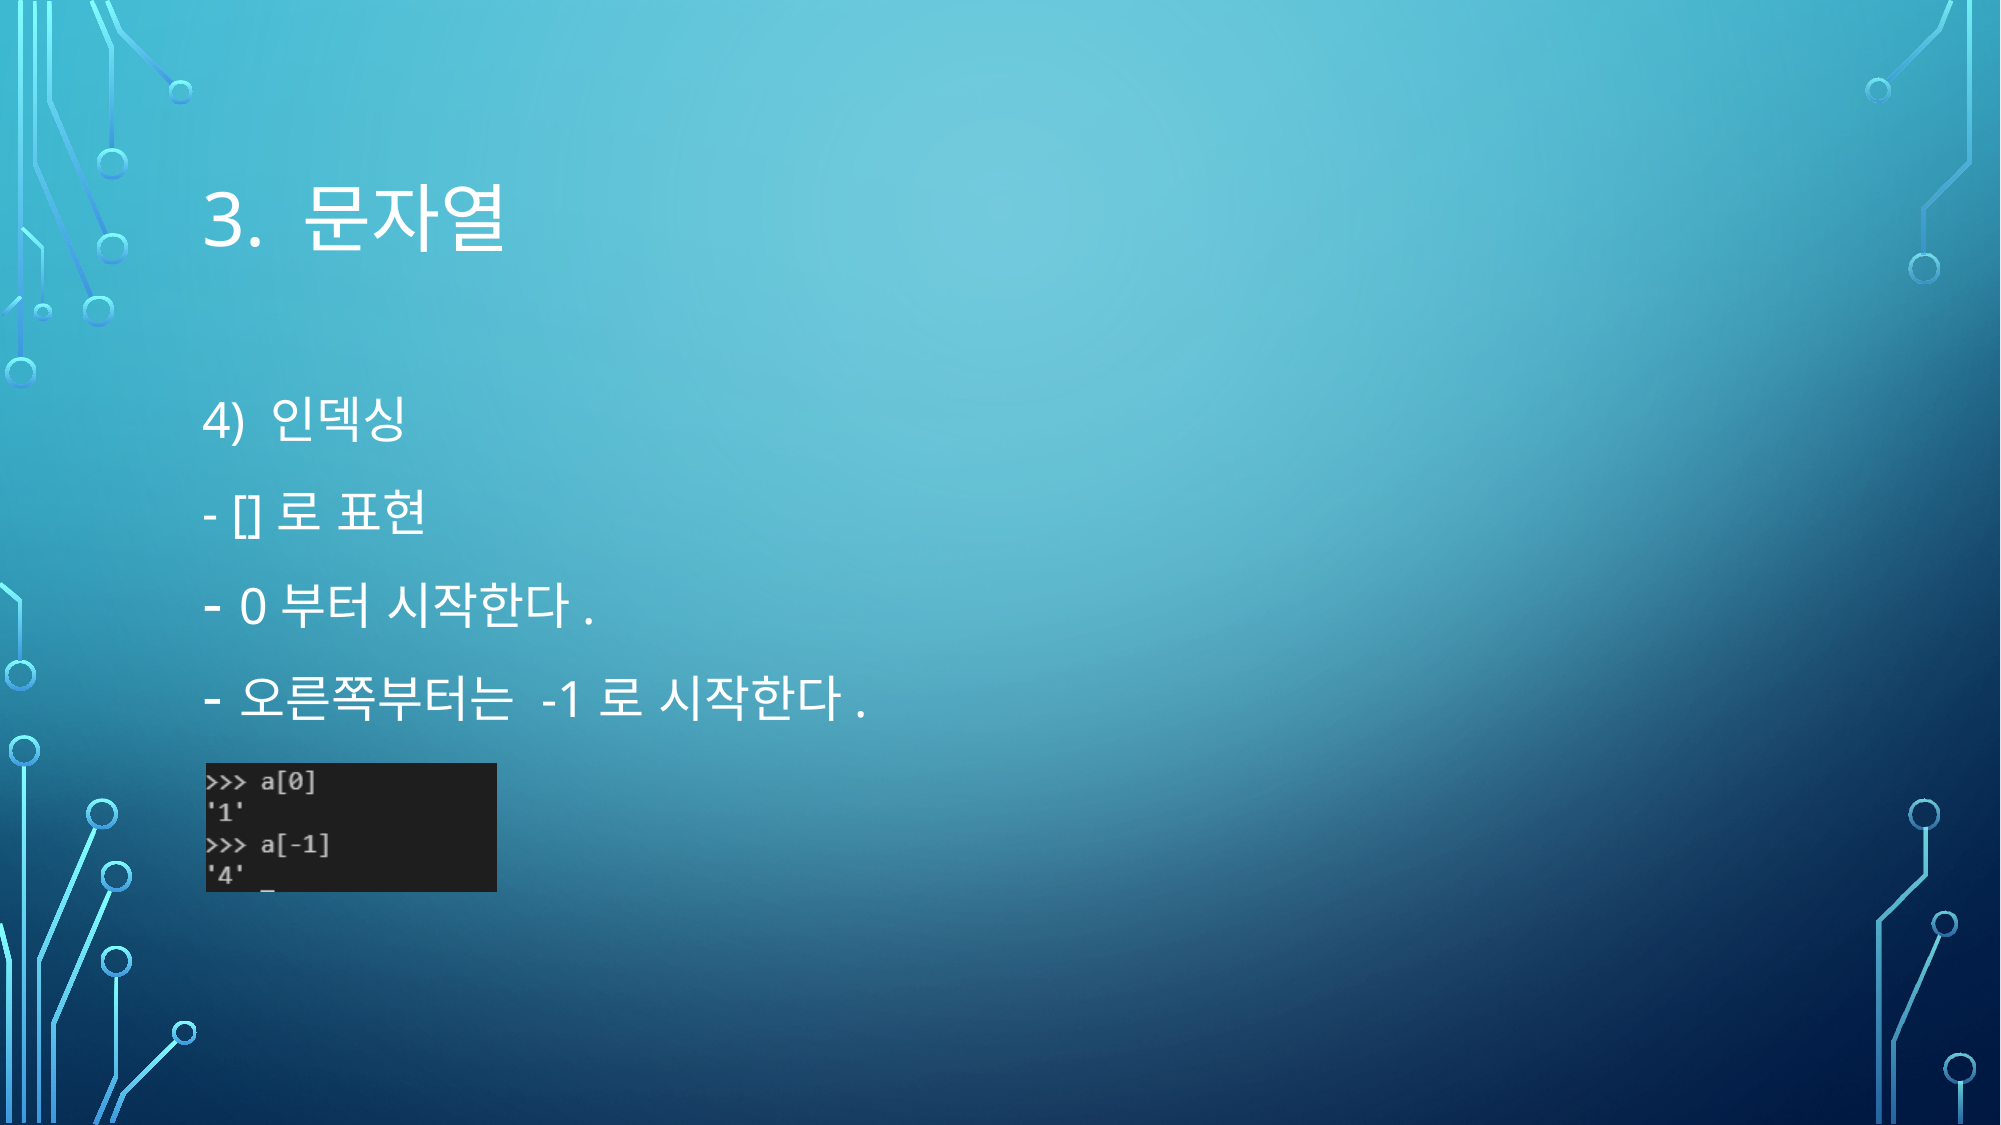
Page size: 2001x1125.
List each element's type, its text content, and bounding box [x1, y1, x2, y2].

list 4) 인덱싱 - []로 표현 0부터 시작한다. 오른쪽부터는 -1로 시작한다. [187, 369, 1813, 950]
title 3. 문자열 [187, 101, 1813, 344]
picture [205, 762, 497, 892]
